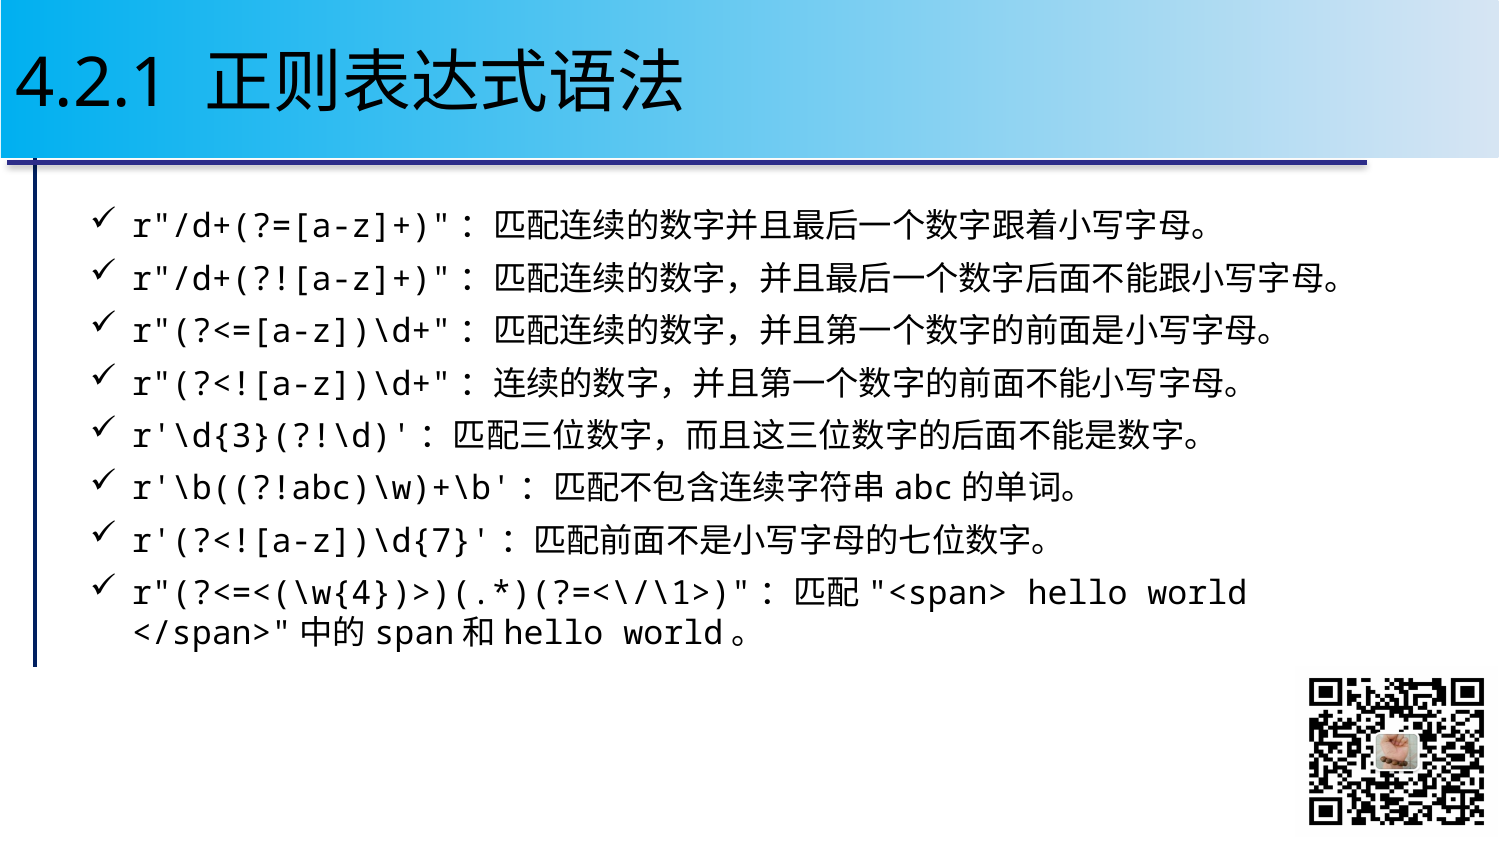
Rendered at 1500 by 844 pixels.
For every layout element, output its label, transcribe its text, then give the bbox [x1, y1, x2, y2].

title 4.2.1 正则表达式语法 [0, 0, 1499, 158]
list r"/d+(?=[a-z]+)"：匹配连续的数字并且最后一个数字跟着小写字母。 r"/d+(?![a-z]+)"：匹配连续的数字，并且最后一个数字后面不能跟小写字母。 r"(?<=[a-z])\d+"：匹配连续的数字，并且第一个数字的前面是小写字母。 r"(?<![a-z])\d+"：连续的数字，并且第一个数字的前面不能小写字母。 r'\d{3}(?!\d)'：匹配三位数字，而且这三位数字的后面不能是数字。 r'\b((?!abc)\w)+\b'：匹配不包含连续字符串abc的单词。 r'(?<![a-z])\d{7}'：匹配前面不是小写字母的七位数字。 r"(?<=<(\w{4})>)(.*)(?=<\/\1>)"：匹配"<span> hello world </span>"中的span和hello world。 [74, 196, 1426, 755]
slide_number [1074, 768, 1425, 828]
picture [1295, 666, 1498, 837]
